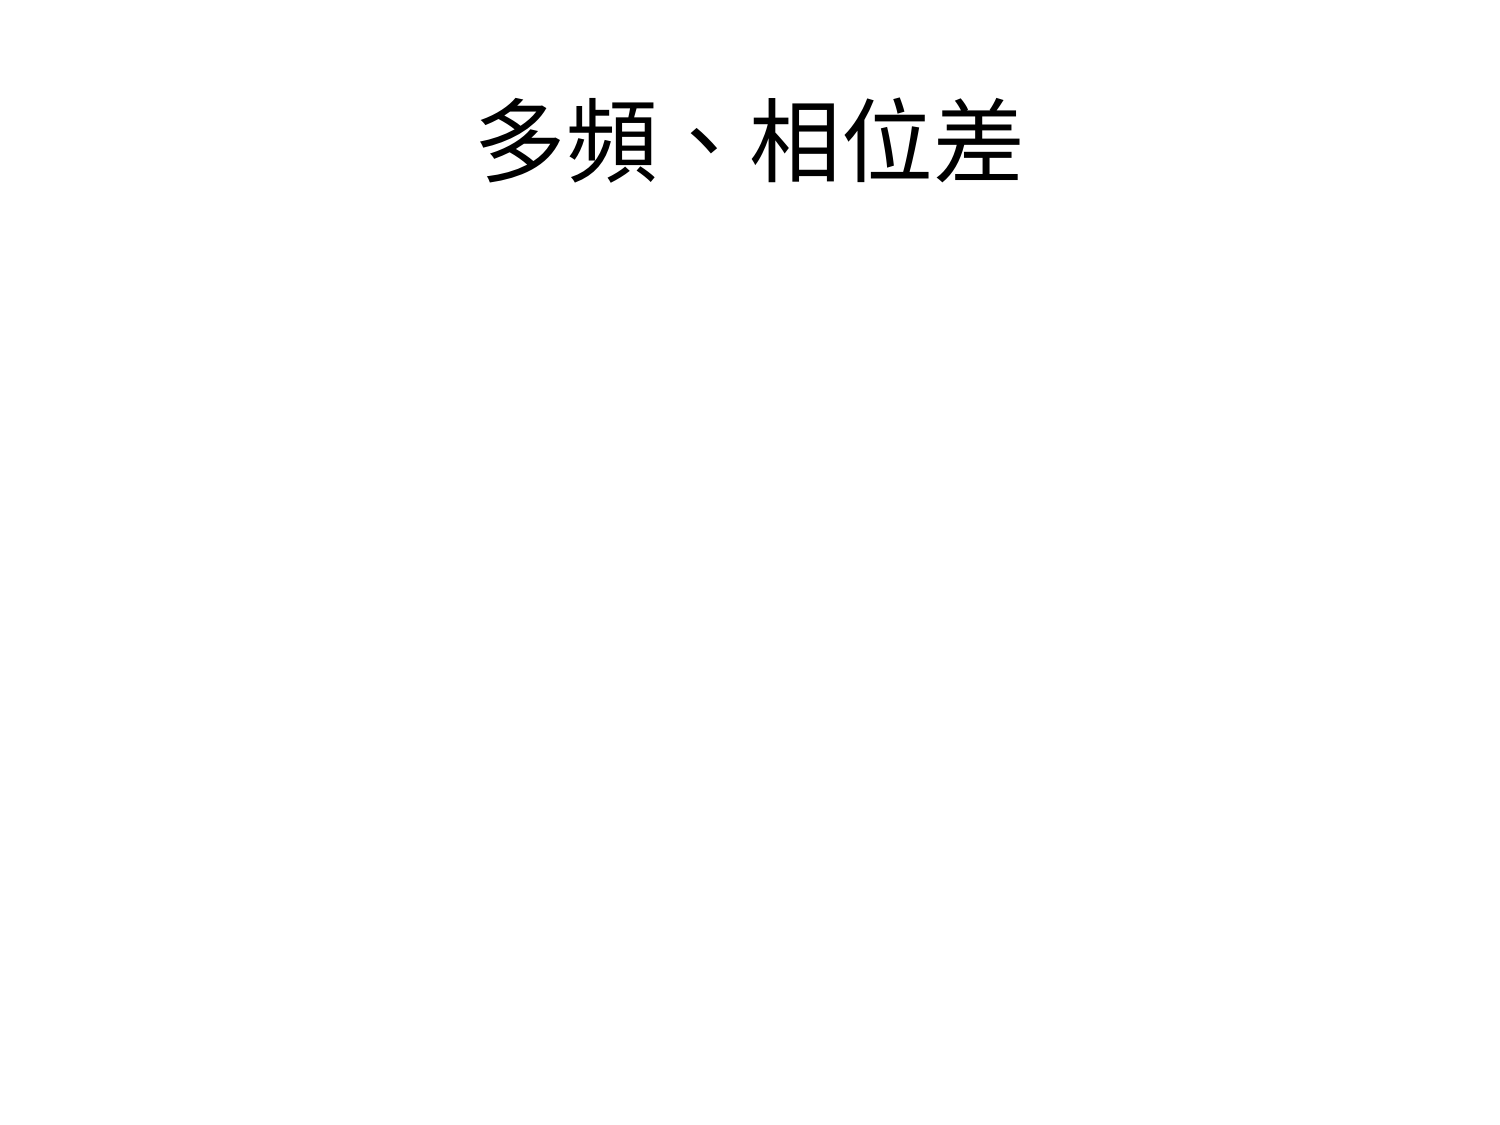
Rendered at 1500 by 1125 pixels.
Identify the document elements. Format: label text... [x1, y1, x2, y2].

title 多頻、相位差 [75, 45, 1425, 233]
